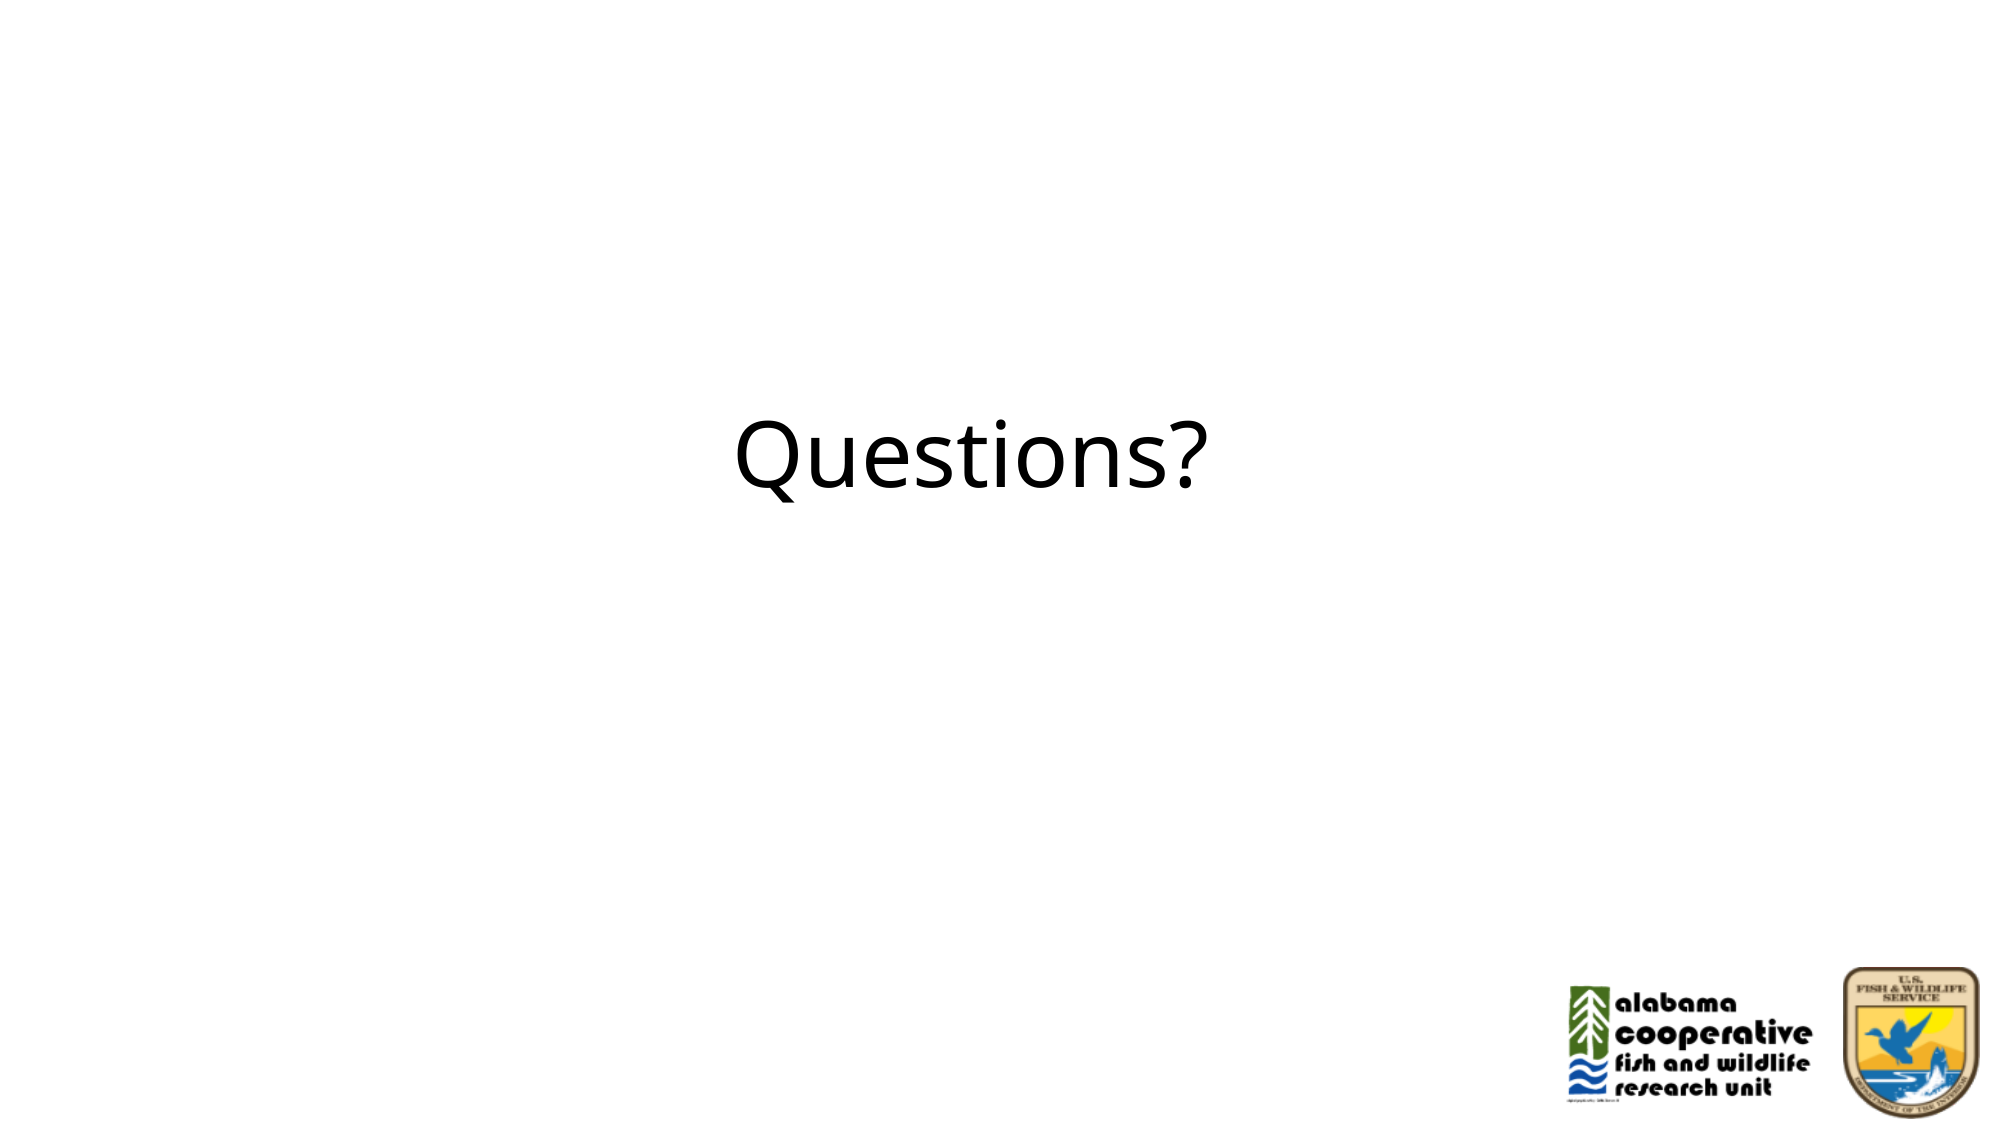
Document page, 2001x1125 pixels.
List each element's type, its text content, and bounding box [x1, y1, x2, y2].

title Questions? [108, 349, 1834, 567]
picture [1551, 973, 1834, 1119]
picture [1842, 966, 1980, 1119]
